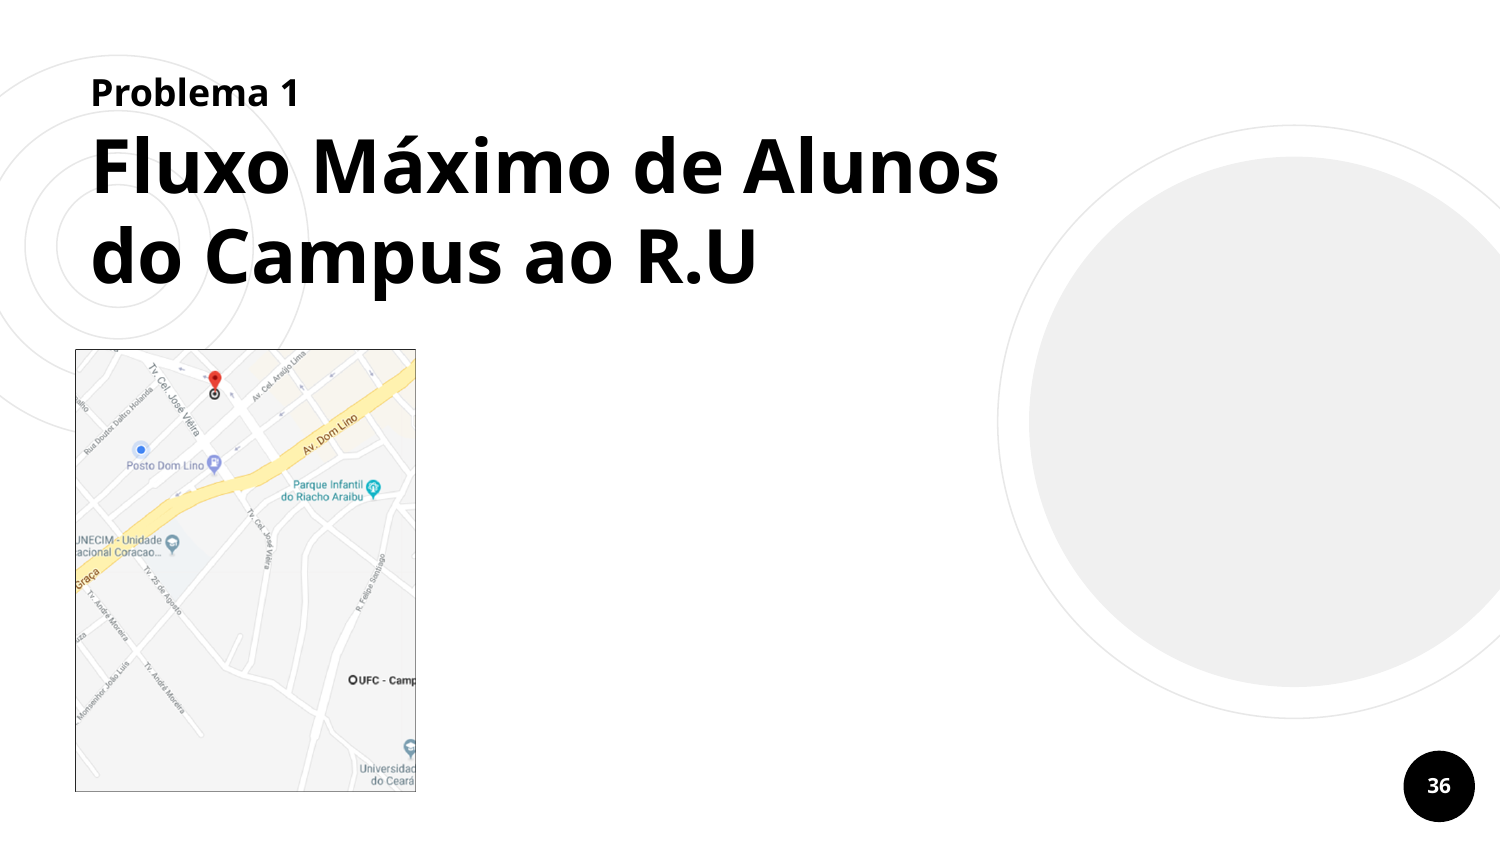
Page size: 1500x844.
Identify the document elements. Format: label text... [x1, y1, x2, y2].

picture [74, 349, 416, 792]
title Problema 1 [75, 17, 932, 116]
title Fluxo Máximo de Alunos do Campus ao R.U [75, 116, 1071, 314]
slide_number ‹#› [1403, 750, 1475, 823]
